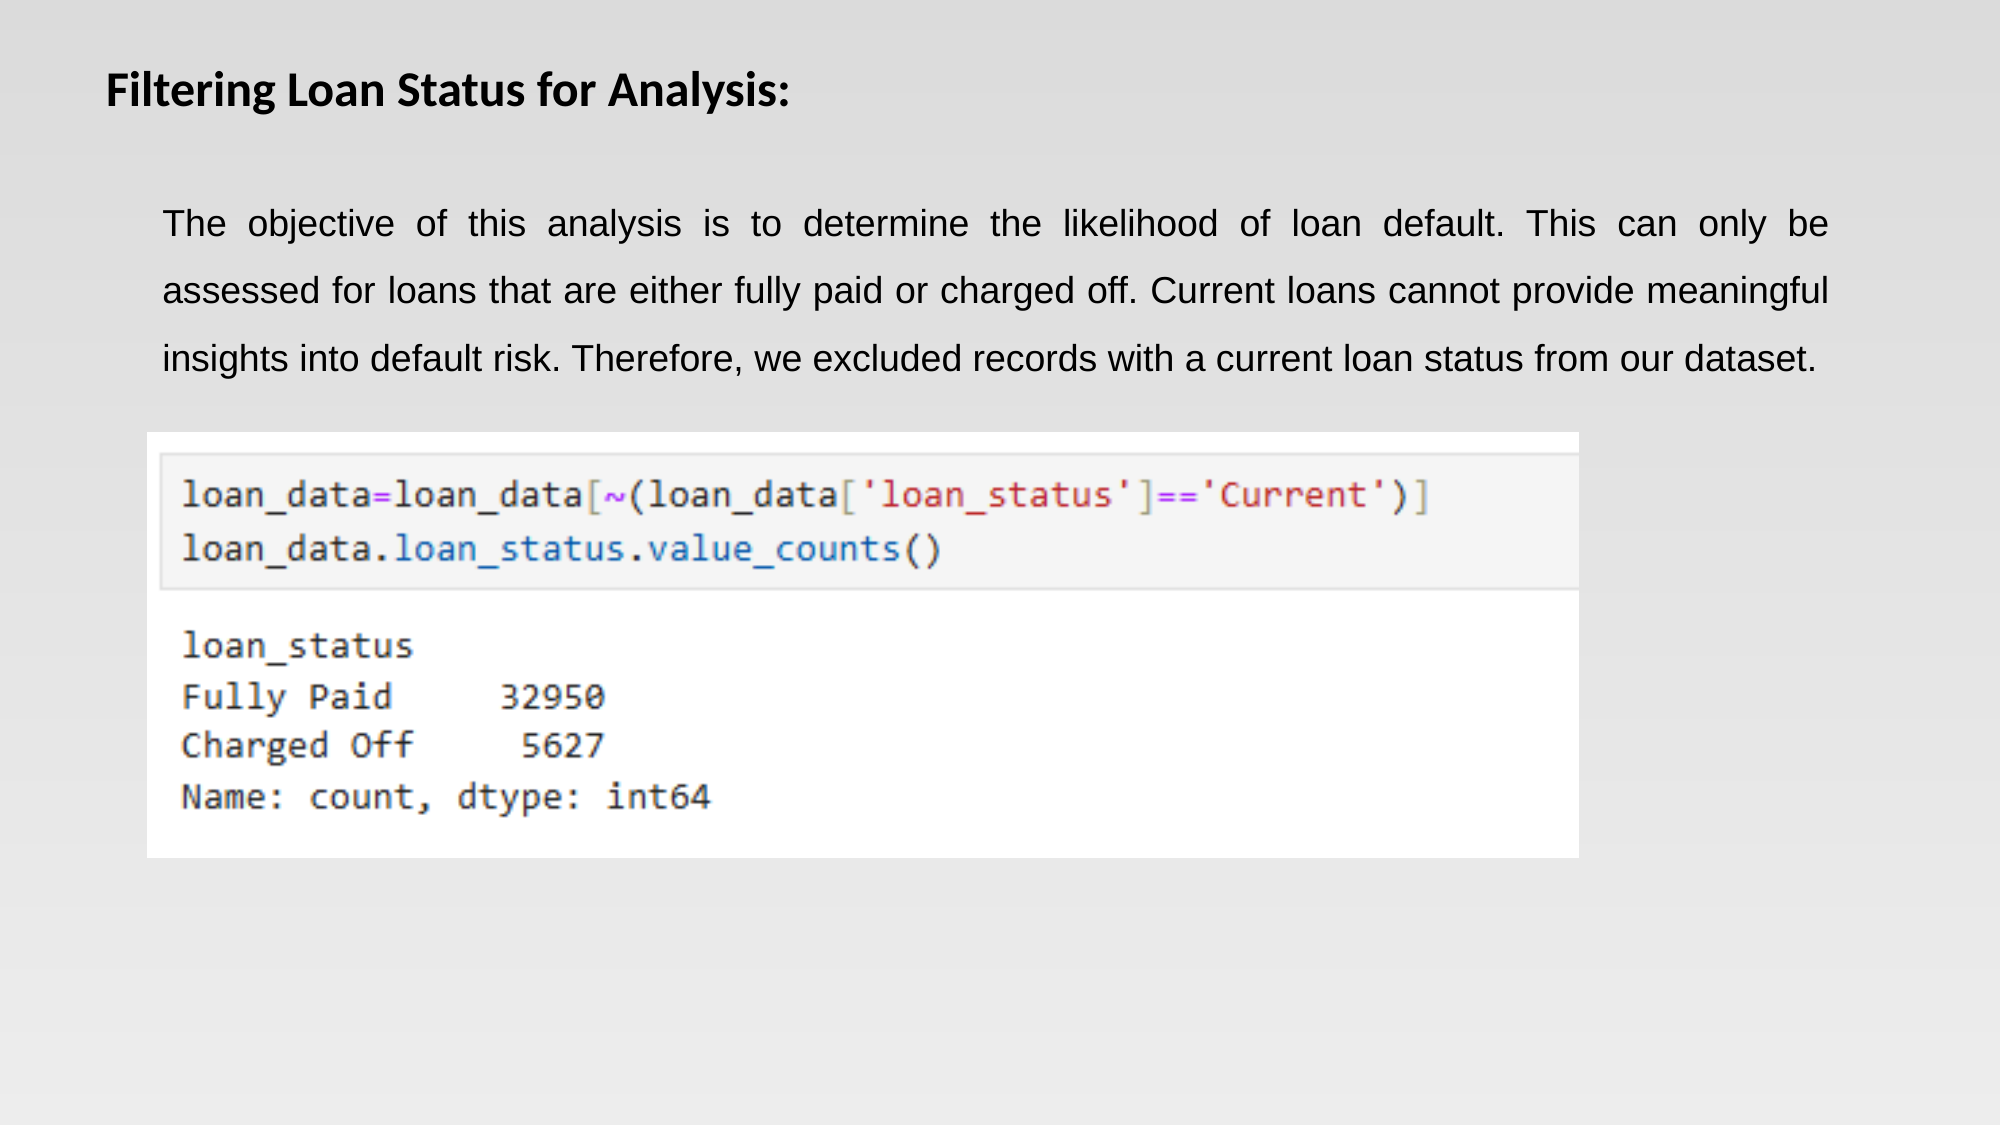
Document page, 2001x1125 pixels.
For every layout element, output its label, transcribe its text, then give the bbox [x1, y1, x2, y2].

text_box The objective of this analysis is to determine the likelihood of loan default. This can only be assessed for loans that are either fully paid or charged off. Current loans cannot provide meaningful insights into default risk. Therefore, we excluded records with a current loan status from our dataset. [147, 168, 1845, 386]
text_box Filtering Loan Status for Analysis: [91, 49, 828, 124]
picture [147, 432, 1579, 858]
